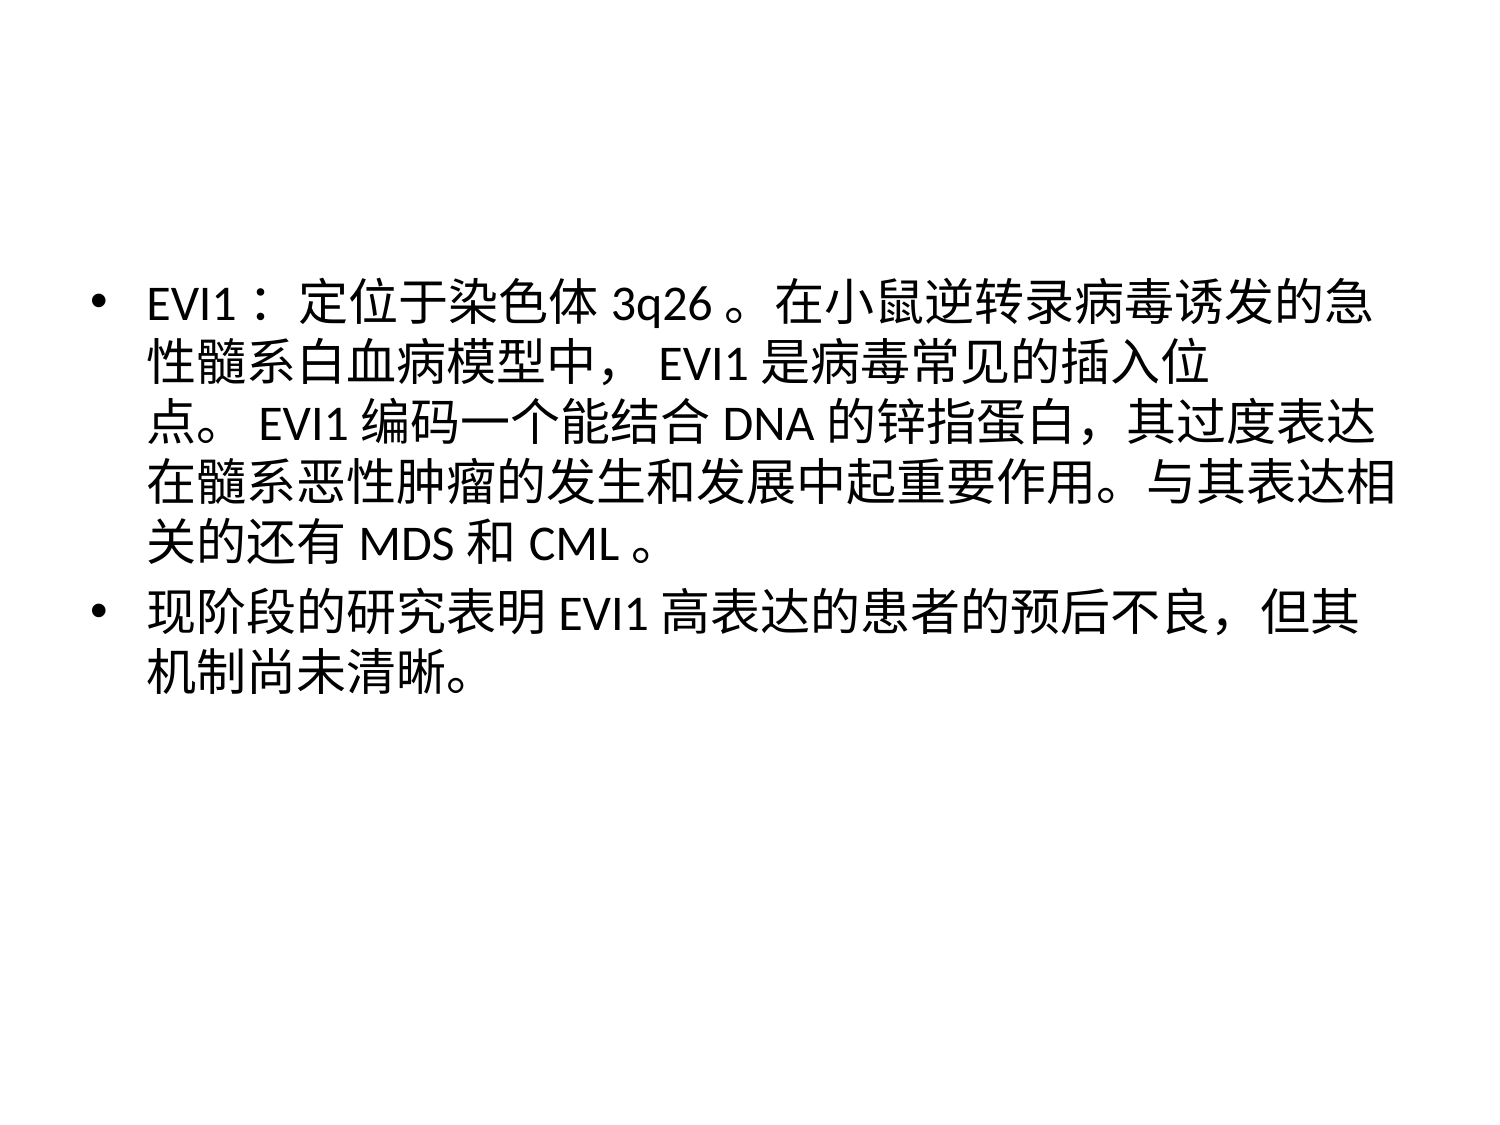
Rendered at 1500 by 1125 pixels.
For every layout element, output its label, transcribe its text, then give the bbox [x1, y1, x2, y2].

list EVI1：定位于染色体3q26。在小鼠逆转录病毒诱发的急性髓系白血病模型中，EVI1是病毒常见的插入位点。EVI1编码一个能结合DNA的锌指蛋白，其过度表达在髓系恶性肿瘤的发生和发展中起重要作用。与其表达相关的还有MDS和CML。 现阶段的研究表明EVI1高表达的患者的预后不良，但其机制尚未清晰。 [75, 262, 1425, 1005]
